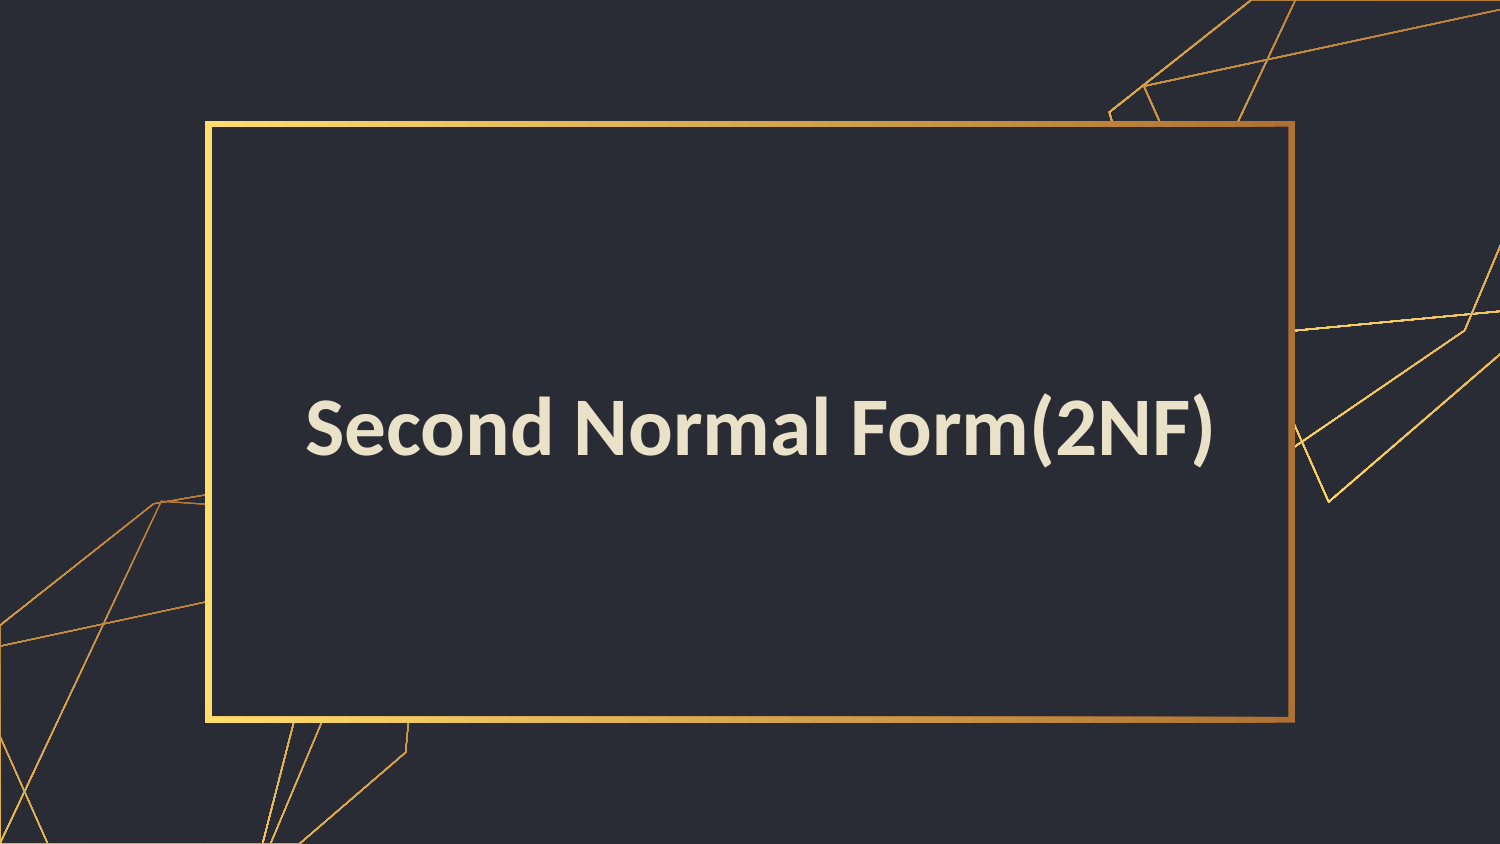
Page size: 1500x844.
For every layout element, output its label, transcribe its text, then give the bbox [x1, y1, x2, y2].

subtitle Second Normal Form(2NF) [223, 314, 1277, 530]
